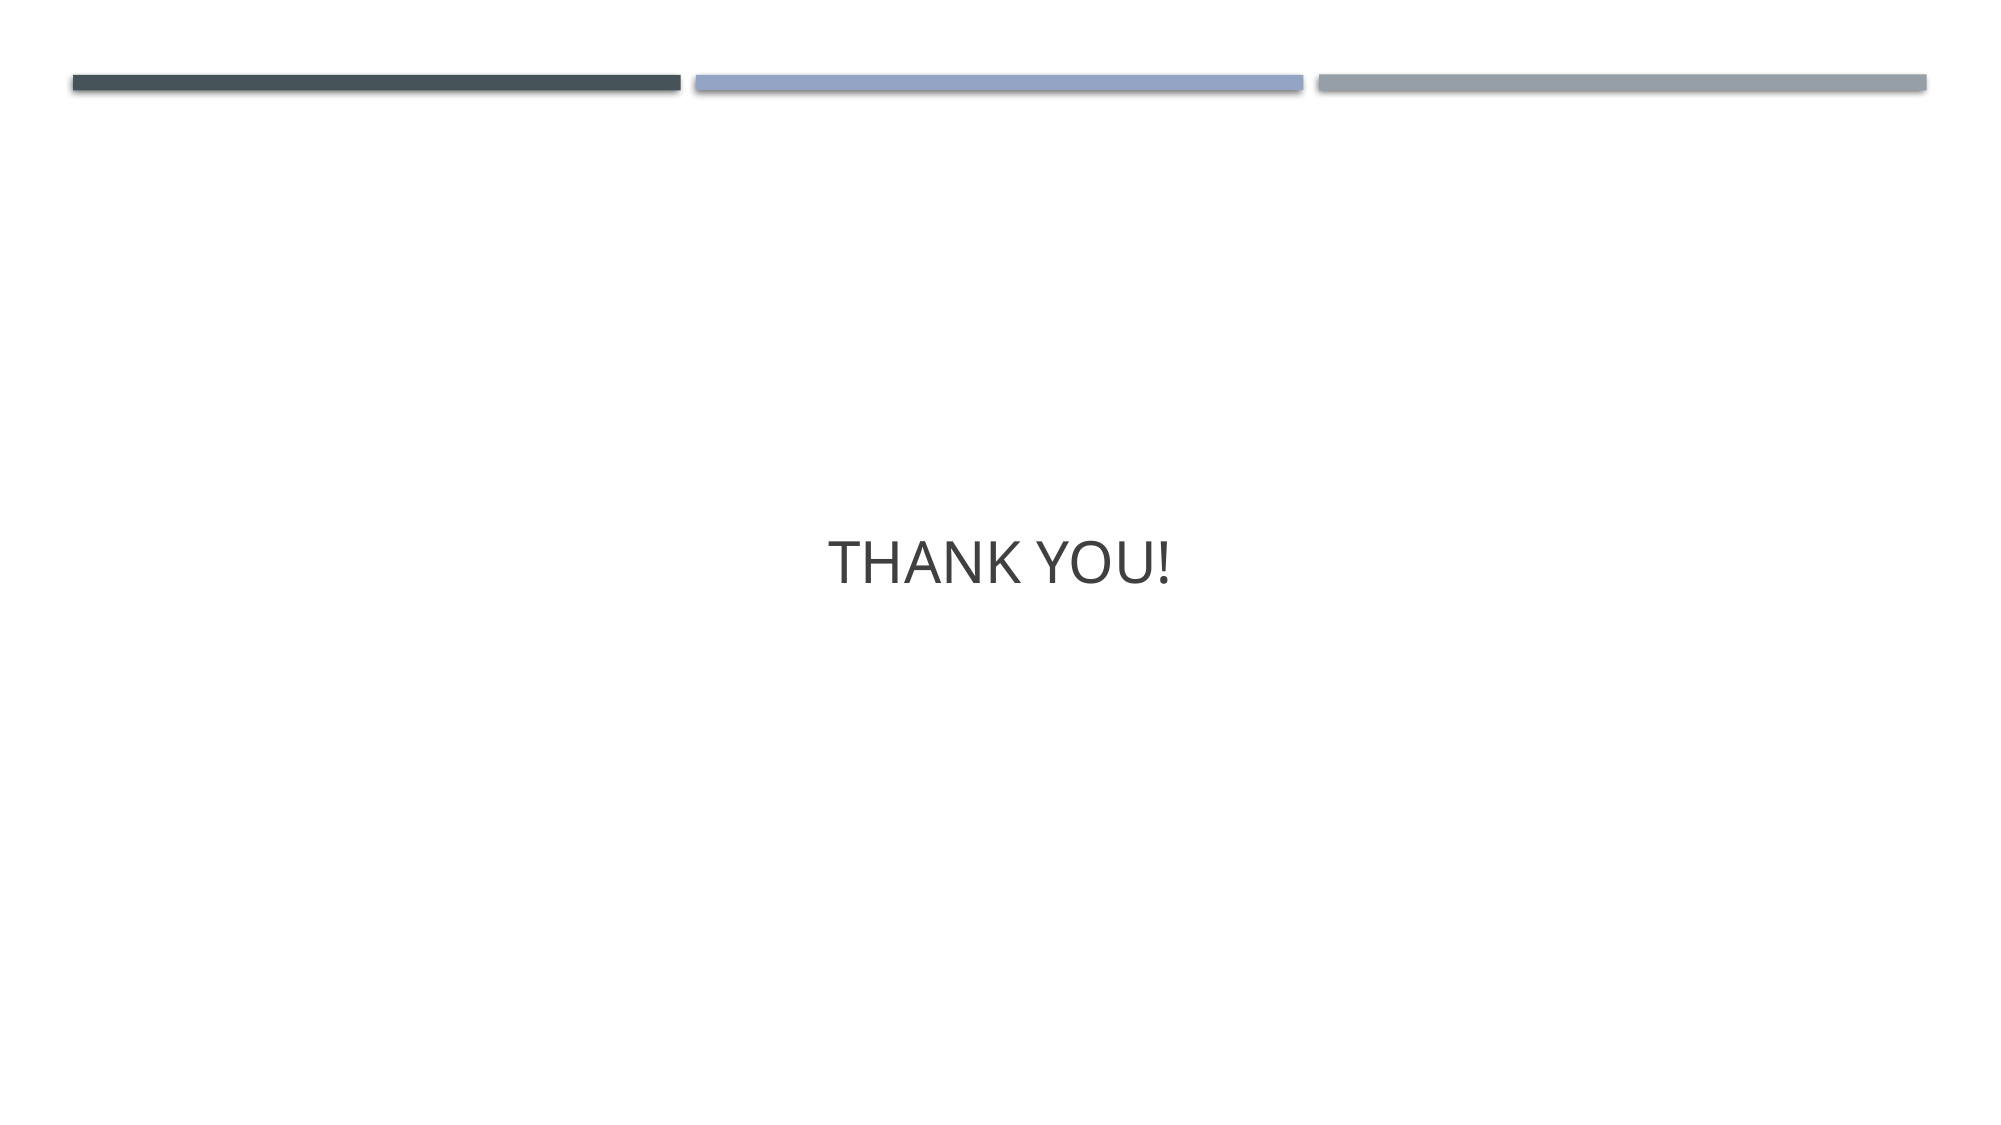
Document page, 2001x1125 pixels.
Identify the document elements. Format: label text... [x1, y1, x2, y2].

title Thank you! [813, 407, 1327, 603]
